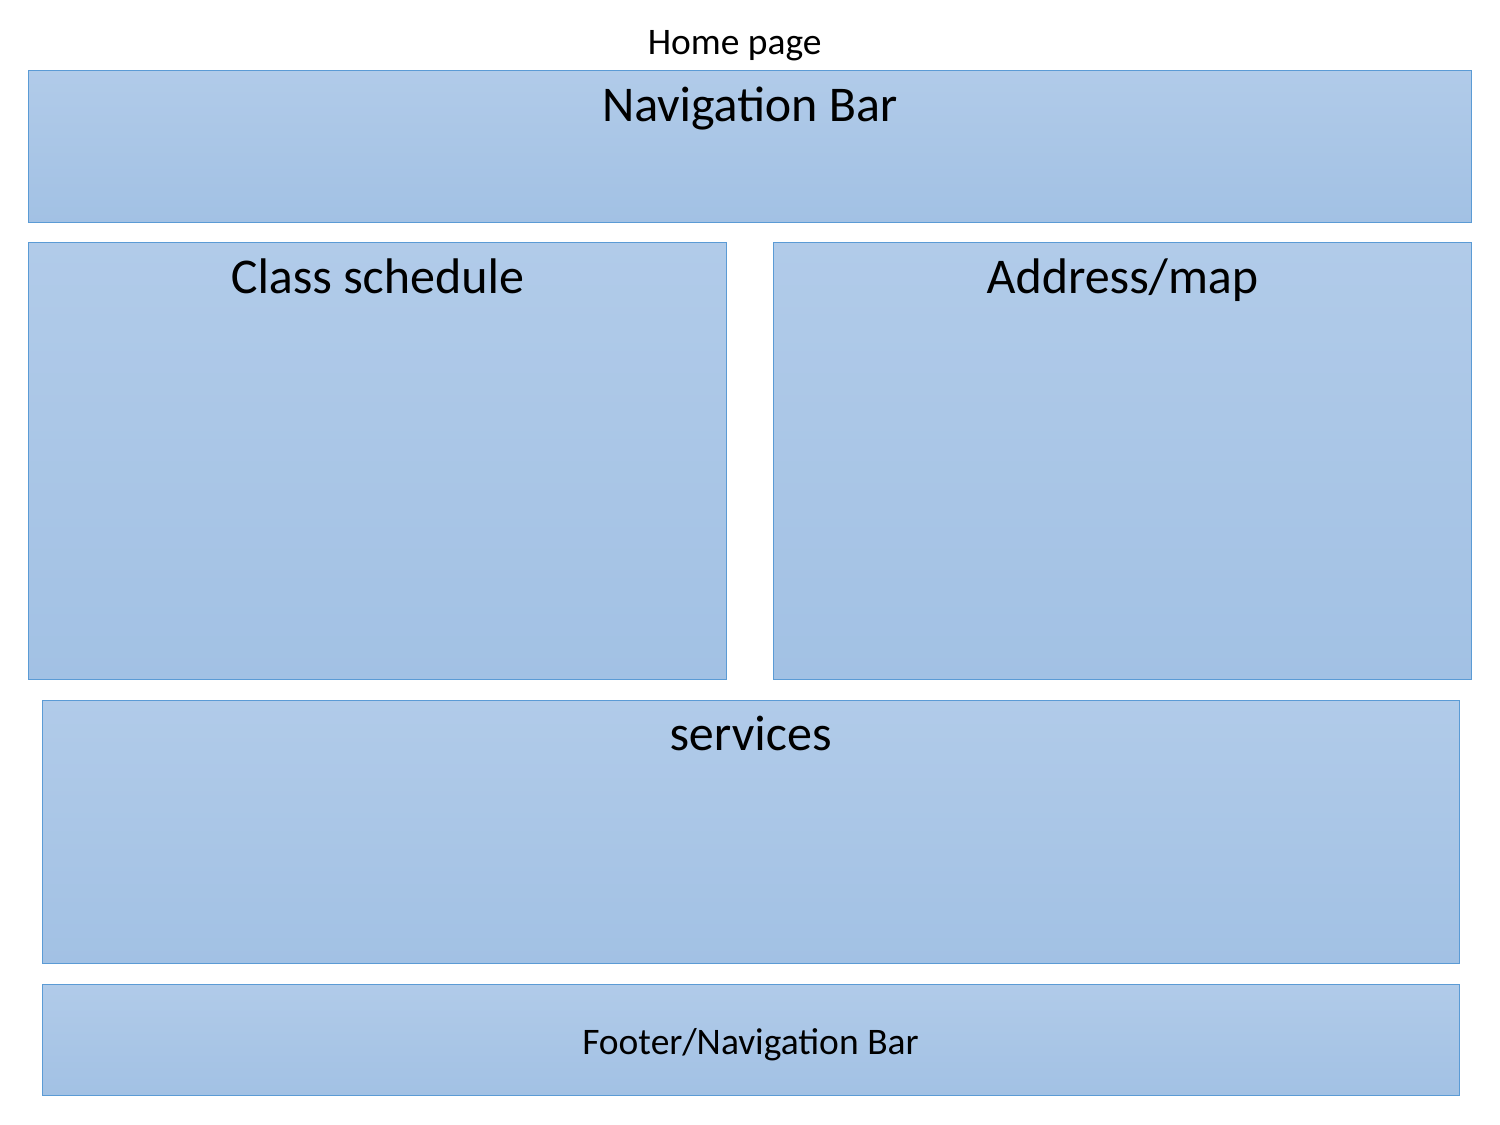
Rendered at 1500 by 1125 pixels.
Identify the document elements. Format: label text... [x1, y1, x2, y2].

text_box Footer/Navigation Bar [42, 984, 1460, 1096]
text_box services [42, 700, 1460, 964]
text_box Class schedule [28, 242, 727, 680]
text_box Address/map [773, 242, 1472, 680]
subtitle Navigation Bar [28, 70, 1472, 223]
text_box Home page [633, 10, 893, 70]
